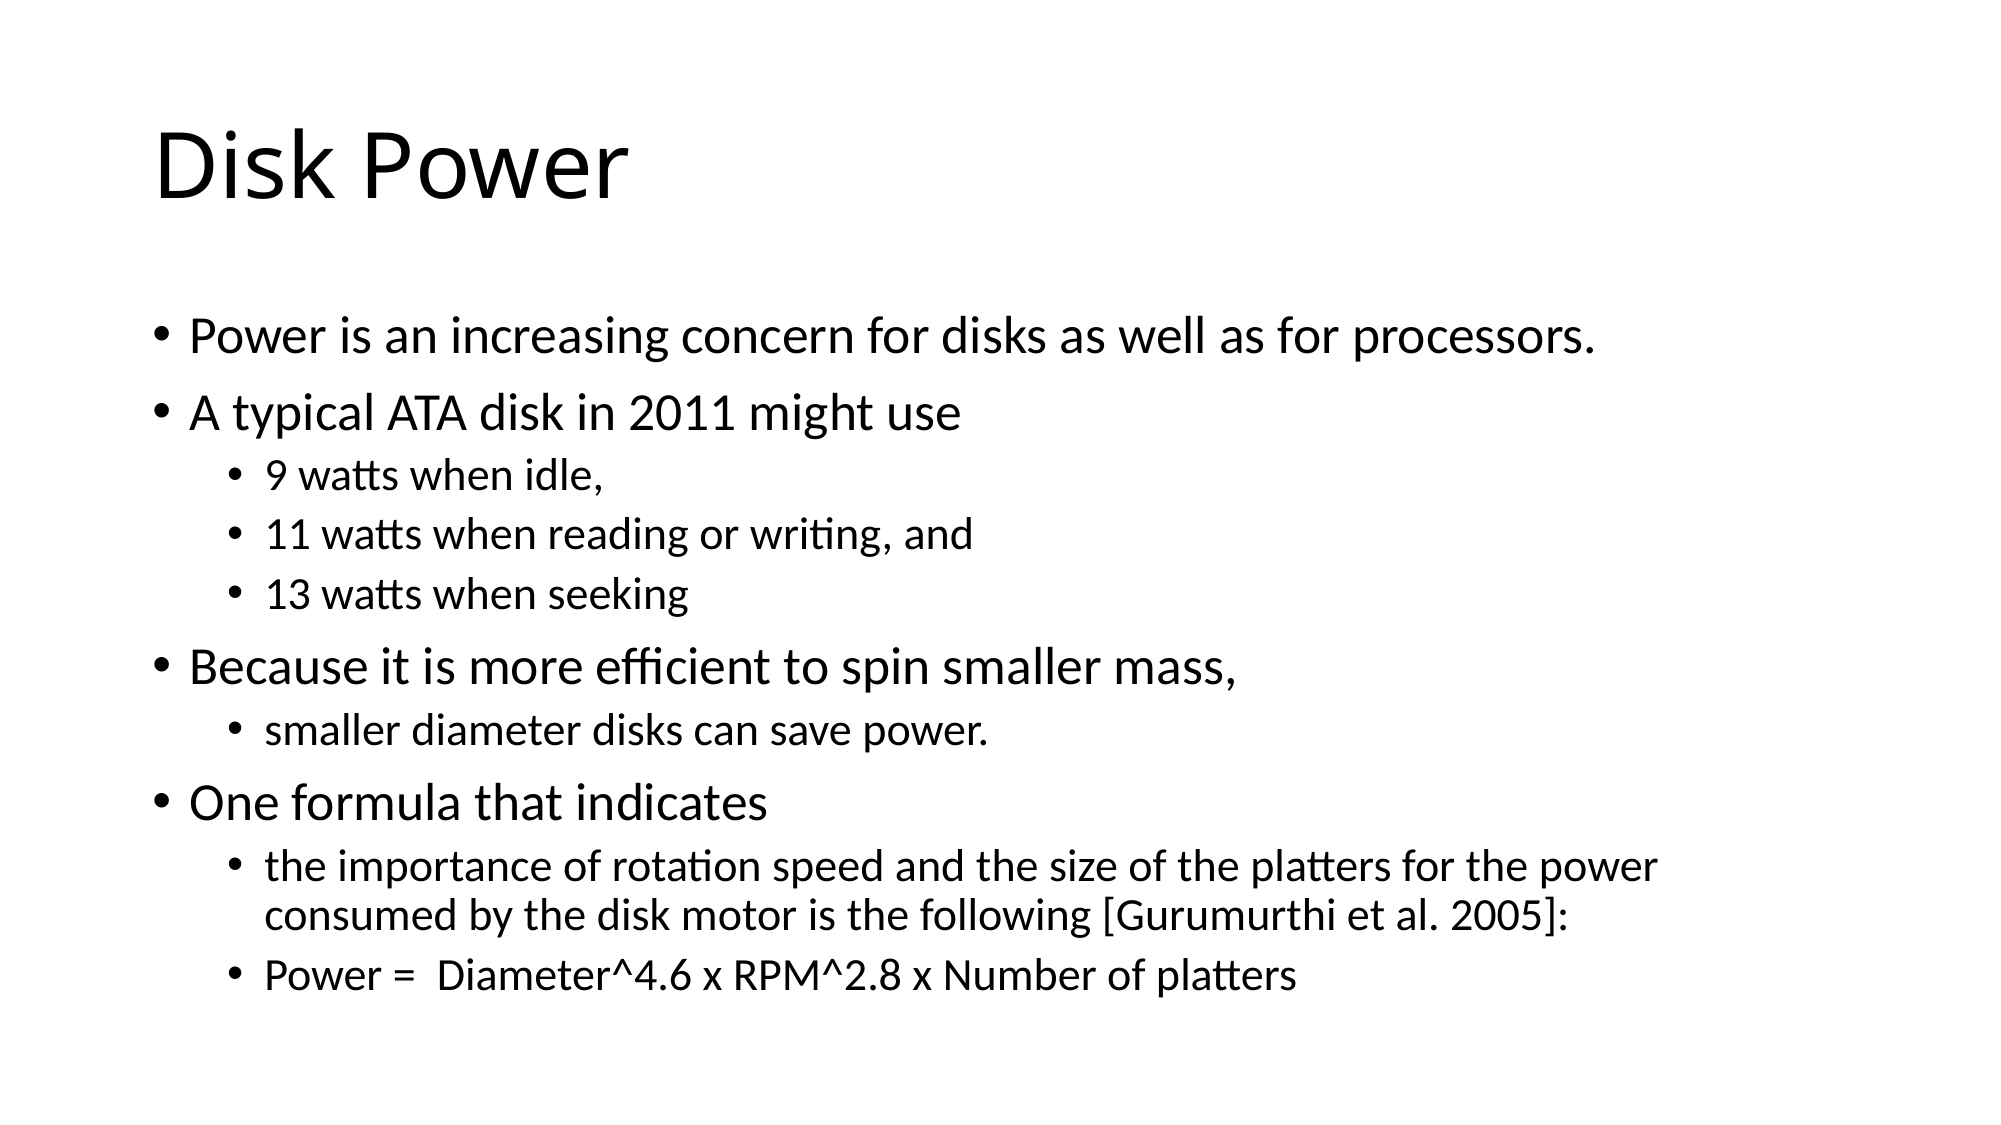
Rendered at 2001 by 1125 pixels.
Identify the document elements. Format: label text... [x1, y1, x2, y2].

title Disk Power [137, 59, 1863, 278]
list Power is an increasing concern for disks as well as for processors. A typical ATA disk in 2011 might use 9 watts when idle, 11 watts when reading or writing, and 13 watts when seeking Because it is more efficient to spin smaller mass, smaller diameter disks can save power. One formula that indicates the importance of rotation speed and the size of the platters for the power consumed by the disk motor is the following [Gurumurthi et al. 2005]: Power = Diameter^4.6 x RPM^2.8 x Number of platters [137, 299, 1863, 1014]
